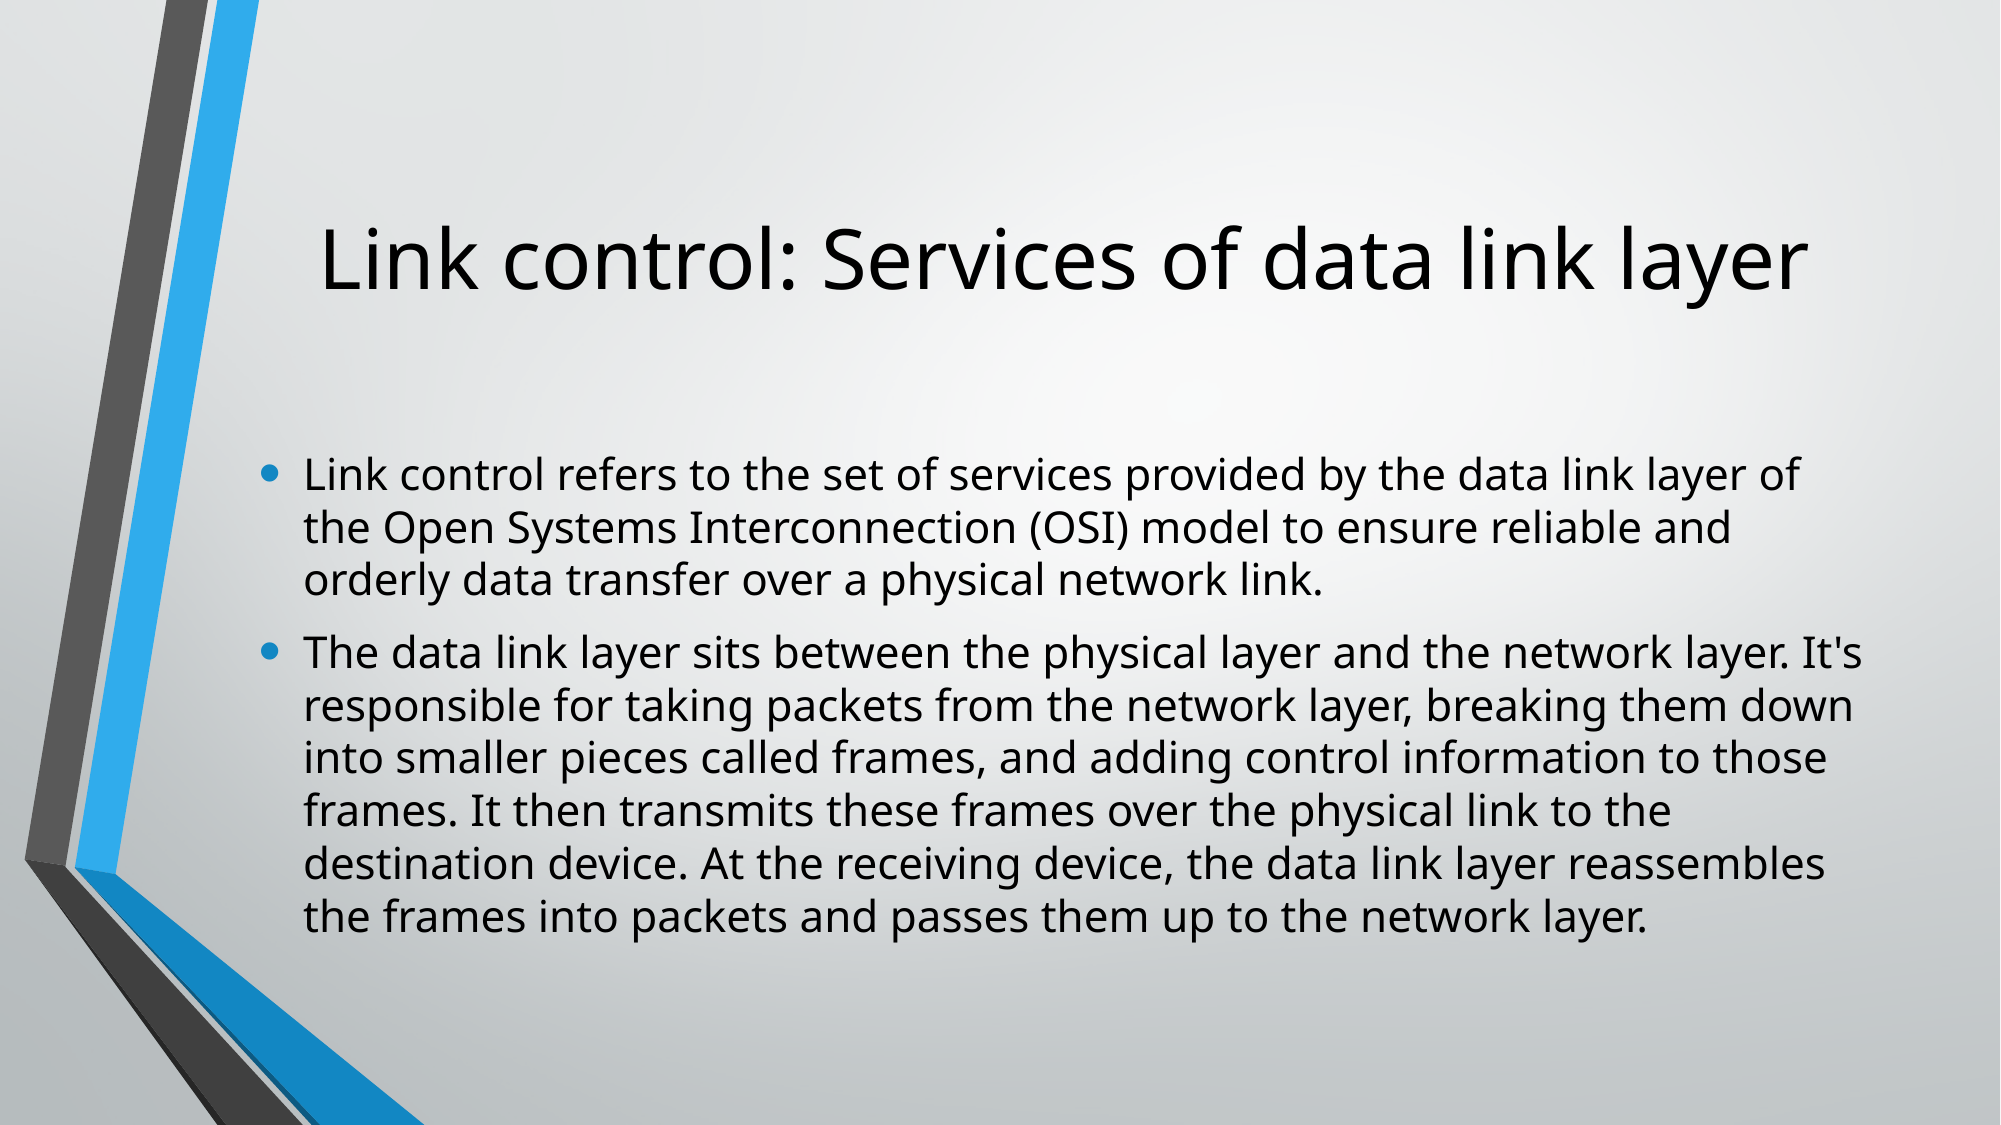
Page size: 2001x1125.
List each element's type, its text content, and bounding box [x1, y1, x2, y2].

title Link control: Services of data link layer [243, 112, 1887, 400]
list Link control refers to the set of services provided by the data link layer of the Open Systems Interconnection (OSI) model to ensure reliable and orderly data transfer over a physical network link. The data link layer sits between the physical layer and the network layer. It's responsible for taking packets from the network layer, breaking them down into smaller pieces called frames, and adding control information to those frames. It then transmits these frames over the physical link to the destination device. At the receiving device, the data link layer reassembles the frames into packets and passes them up to the network layer. [243, 437, 1887, 950]
